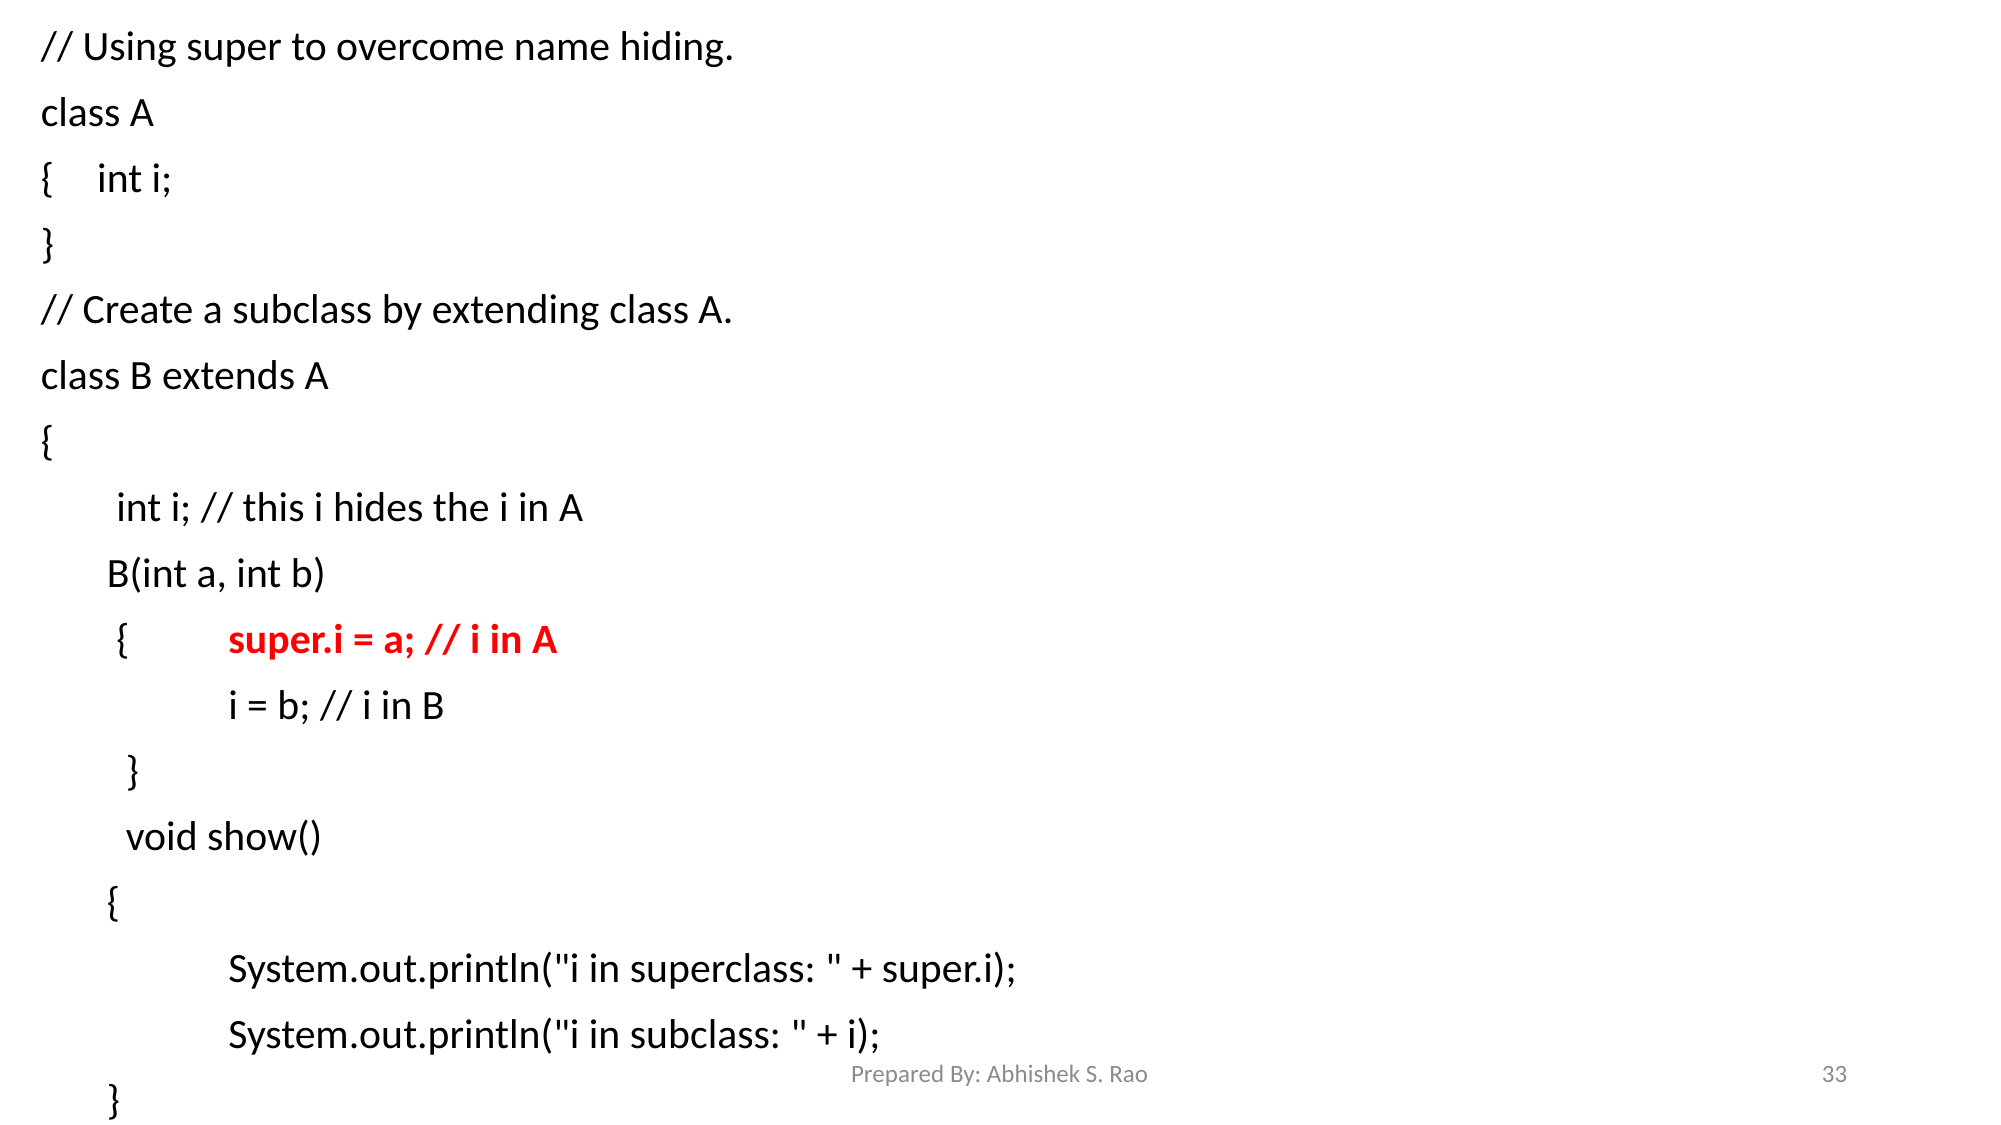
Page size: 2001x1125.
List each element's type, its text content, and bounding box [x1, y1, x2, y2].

slide_number 33 [1412, 1042, 1863, 1103]
list // Using super to overcome name hiding. class A { int i; } // Create a subclass by extending class A. class B extends A { int i; // this i hides the i in A B(int a, int b) { super.i = a; // i in A i = b; // i in B } void show() { System.out.println("i in superclass: " + super.i); System.out.println("i in subclass: " + i); } } [25, 17, 1426, 930]
footer Prepared By: Abhishek S. Rao [662, 1042, 1338, 1103]
